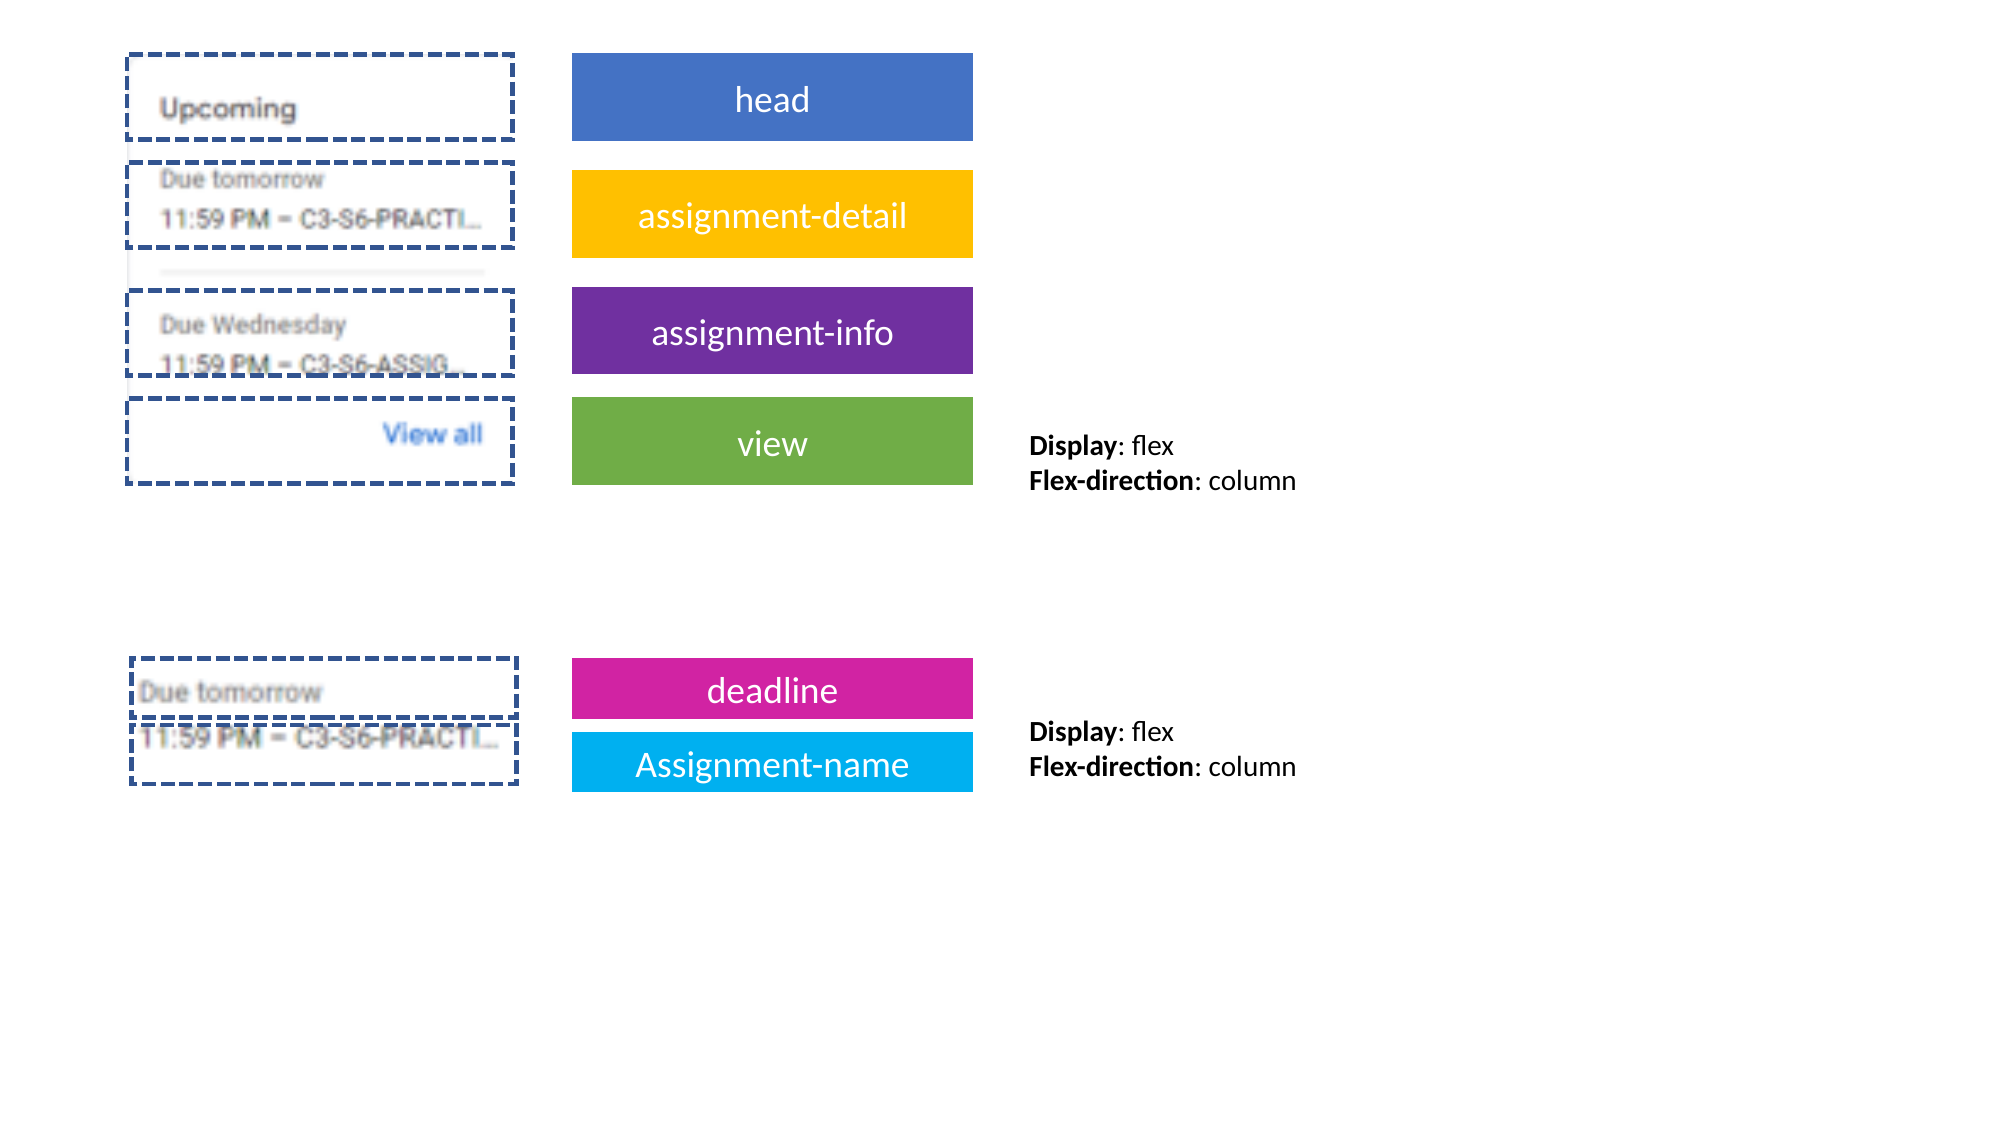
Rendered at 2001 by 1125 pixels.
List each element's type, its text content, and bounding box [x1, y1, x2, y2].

picture [113, 658, 535, 792]
text_box Assignment-name [572, 732, 973, 792]
text_box view [572, 397, 973, 485]
text_box head [572, 53, 973, 141]
text_box assignment-info [572, 287, 973, 374]
picture [127, 54, 513, 484]
text_box Display: flex Flex-direction: column [1014, 705, 1349, 791]
text_box assignment-detail [572, 170, 973, 258]
text_box deadline [572, 658, 973, 719]
text_box Display: flex Flex-direction: column [1014, 419, 1349, 504]
